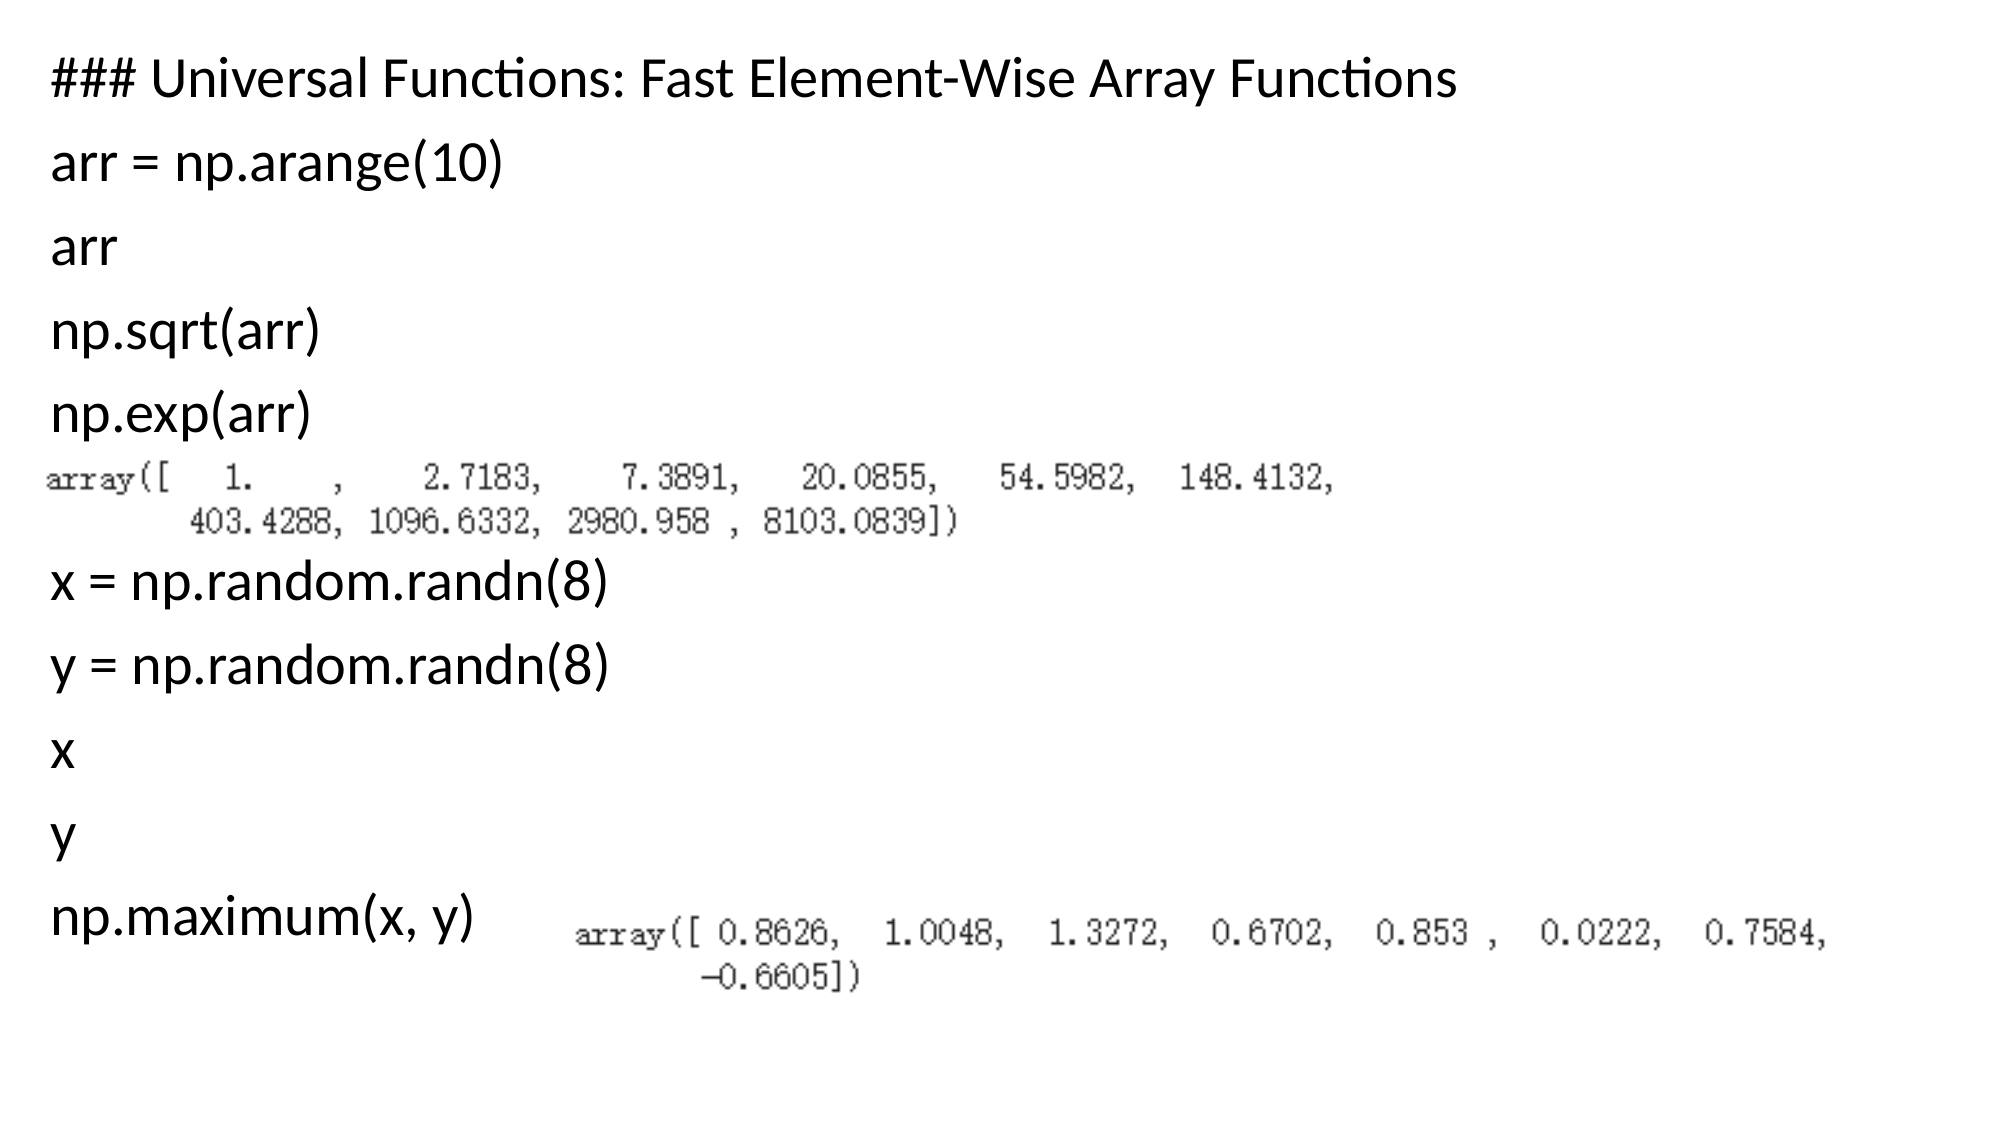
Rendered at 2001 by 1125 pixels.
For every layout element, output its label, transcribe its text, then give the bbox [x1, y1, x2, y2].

picture [35, 459, 1355, 555]
picture [564, 909, 1843, 1024]
list ### Universal Functions: Fast Element-Wise Array Functions arr = np.arange(10) arr np.sqrt(arr) np.exp(arr) x = np.random.randn(8) y = np.random.randn(8) x y np.maximum(x, y) [35, 39, 1941, 1079]
